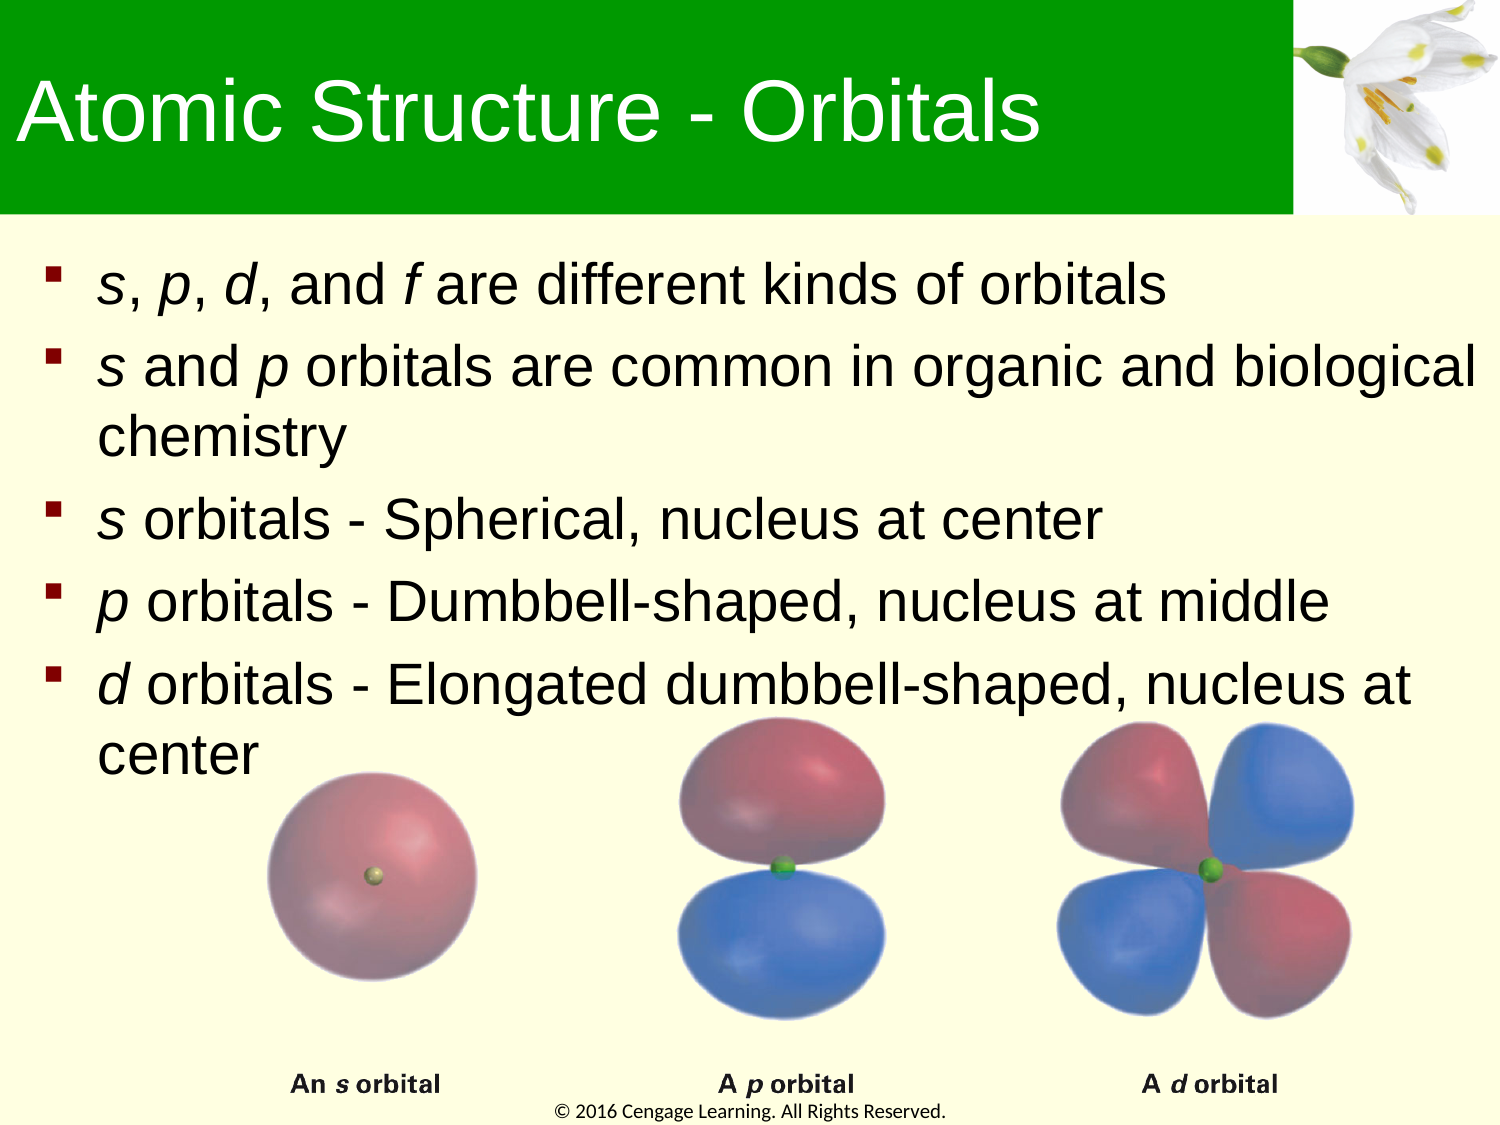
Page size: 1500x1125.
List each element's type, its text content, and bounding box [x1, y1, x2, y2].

picture [205, 697, 1396, 1101]
list s, p, d, and f are different kinds of orbitals s and p orbitals are common in organic and biological chemistry s orbitals - Spherical, nucleus at center p orbitals - Dumbbell-shaped, nucleus at middle d orbitals - Elongated dumbbell-shaped, nucleus at center [24, 237, 1500, 1063]
picture [1293, 0, 1500, 215]
title Atomic Structure - Orbitals [0, 0, 1288, 213]
